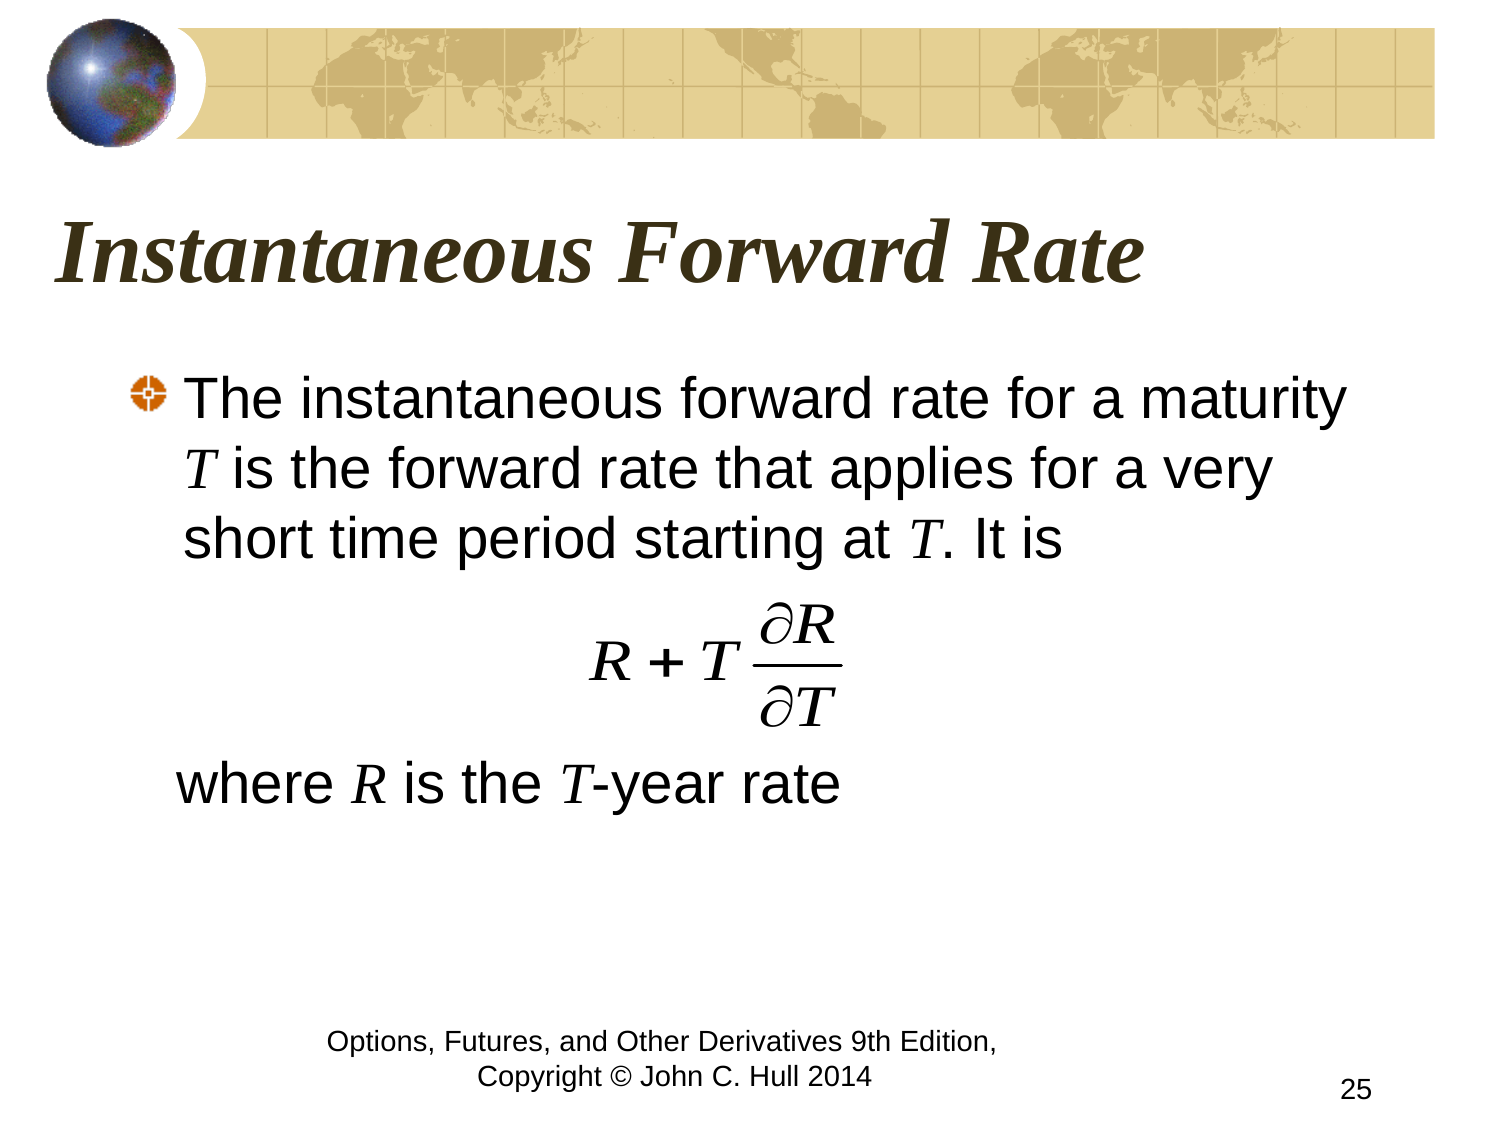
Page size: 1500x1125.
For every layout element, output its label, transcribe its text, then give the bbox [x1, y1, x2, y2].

title Instantaneous Forward Rate [40, 152, 1316, 341]
picture [42, 14, 190, 151]
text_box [574, 587, 851, 736]
footer Options, Futures, and Other Derivatives 9th Edition, Copyright © John C. Hull 2014 [262, 1024, 1088, 1101]
list The instantaneous forward rate for a maturity T is the forward rate that applies for a very short time period starting at T. It is where R is the T-year rate [112, 352, 1388, 1028]
slide_number 25 [1074, 1037, 1388, 1113]
picture [127, 374, 169, 416]
